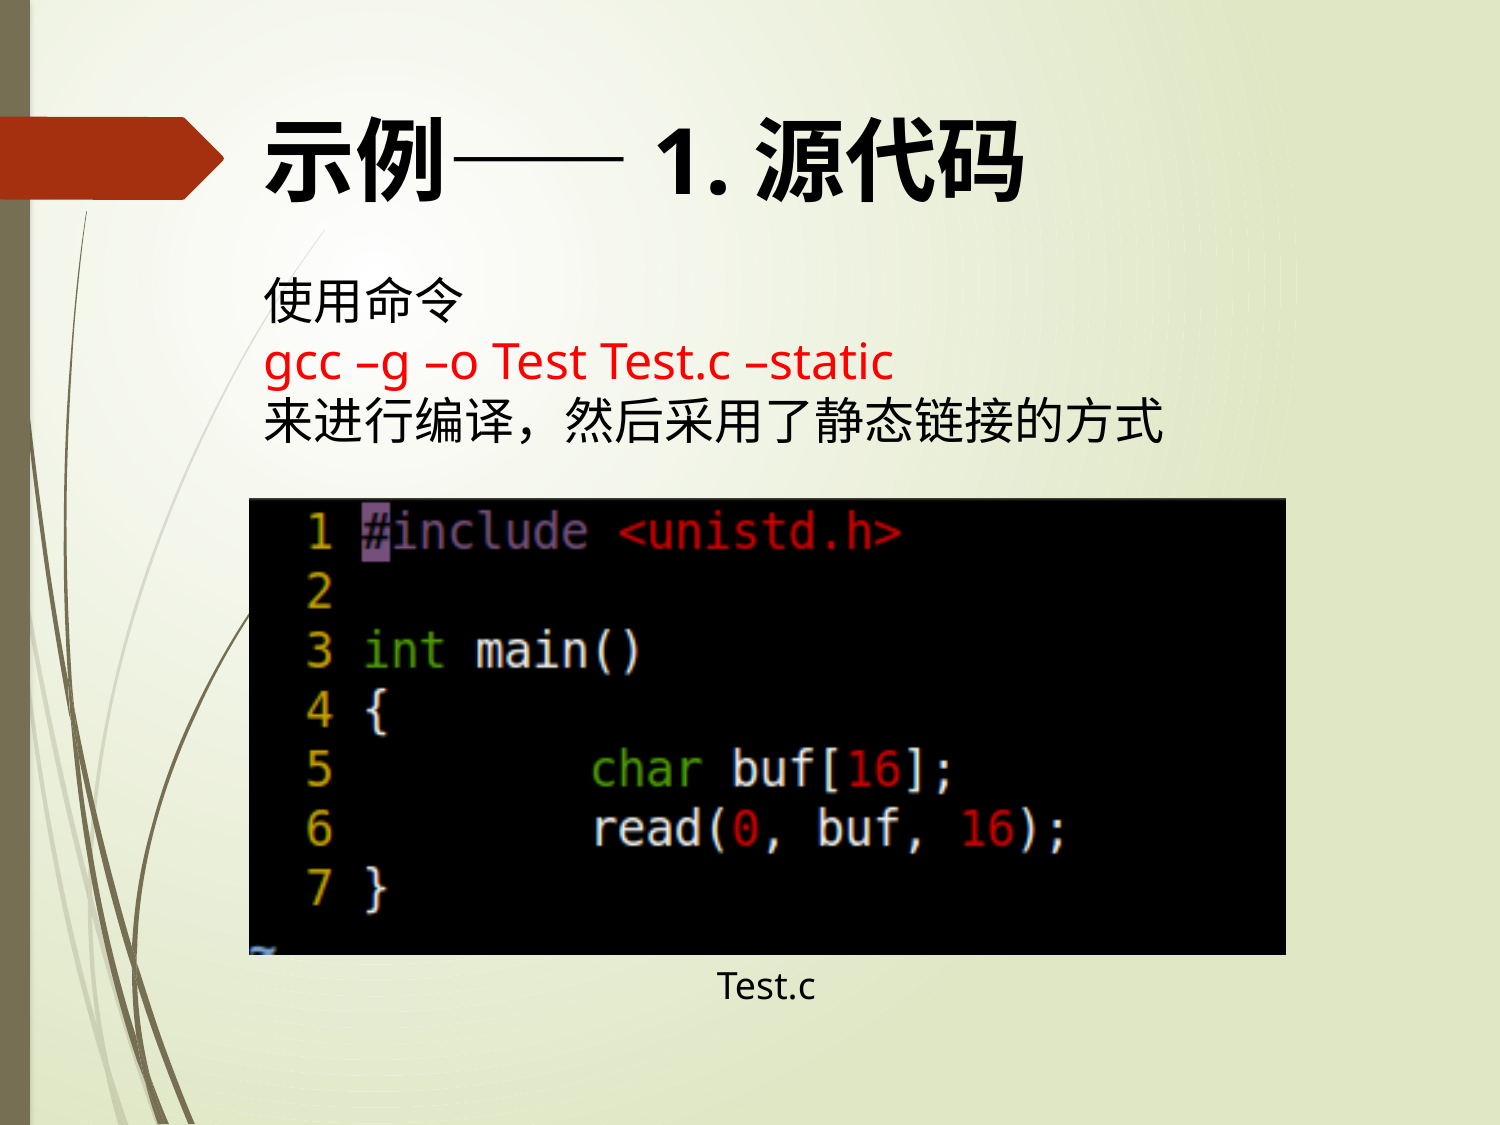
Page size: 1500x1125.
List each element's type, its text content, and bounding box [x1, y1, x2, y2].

text_box Test.c [585, 963, 948, 1015]
picture [248, 498, 1286, 956]
text_box 使用命令 gcc –g –o Test Test.c –static 来进行编译，然后采用了静态链接的方式 [249, 261, 1286, 457]
text_box 示例——1.源代码 [249, 95, 1286, 221]
